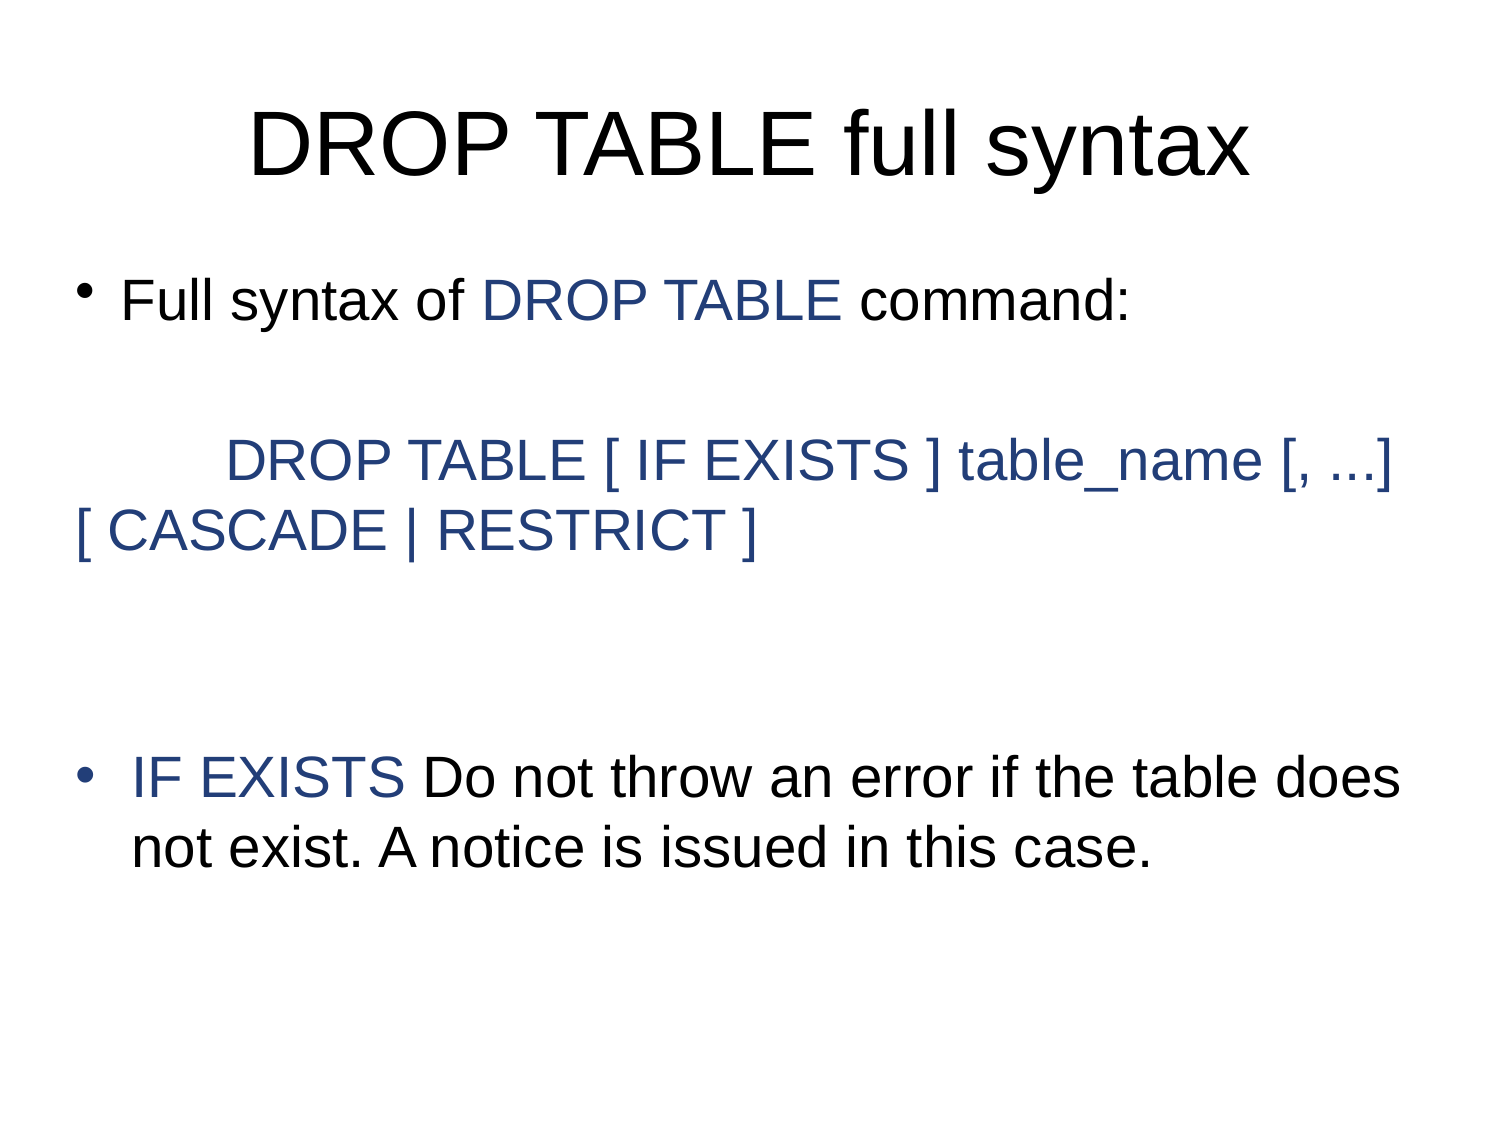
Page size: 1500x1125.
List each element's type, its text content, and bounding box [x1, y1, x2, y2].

title DROP TABLE full syntax [75, 45, 1425, 233]
list Full syntax of DROP TABLE command: DROP TABLE [ IF EXISTS ] table_name [, ...] [ CASCADE | RESTRICT ] IF EXISTS Do not throw an error if the table does not exist. A notice is issued in this case. [75, 262, 1425, 1005]
